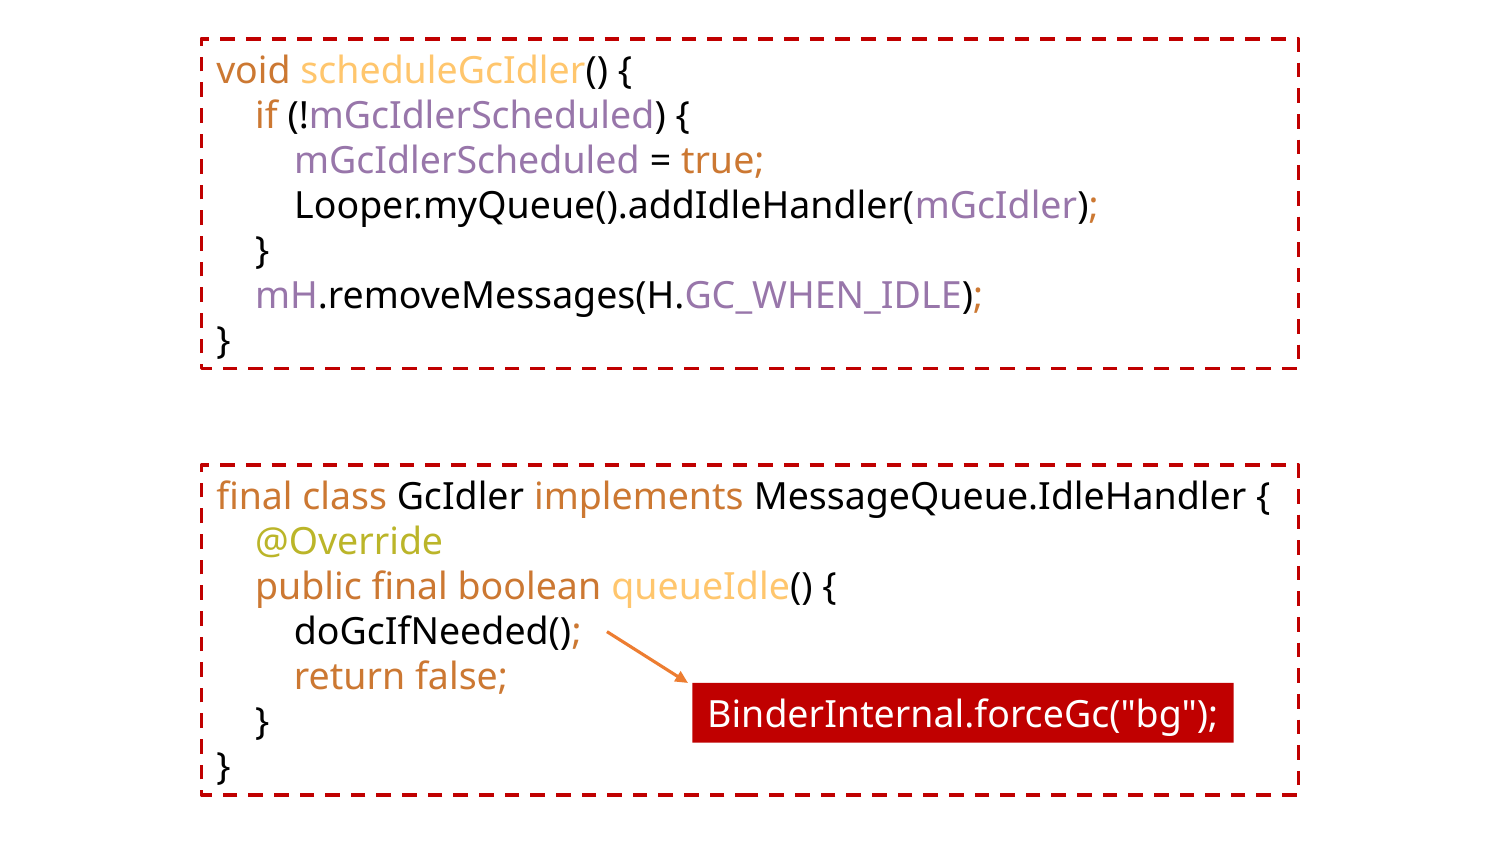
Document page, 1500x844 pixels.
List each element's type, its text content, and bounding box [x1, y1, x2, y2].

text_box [606, 631, 688, 683]
text_box void scheduleGcIdler() { if (!mGcIdlerScheduled) { mGcIdlerScheduled = true; Looper.myQueue().addIdleHandler(mGcIdler); } mH.removeMessages(H.GC_WHEN_IDLE); } [201, 38, 1299, 369]
text_box final class GcIdler implements MessageQueue.IdleHandler { @Override public final boolean queueIdle() { doGcIfNeeded(); return false; } } [201, 465, 1299, 795]
text_box BinderInternal.forceGc("bg"); [692, 682, 1234, 743]
